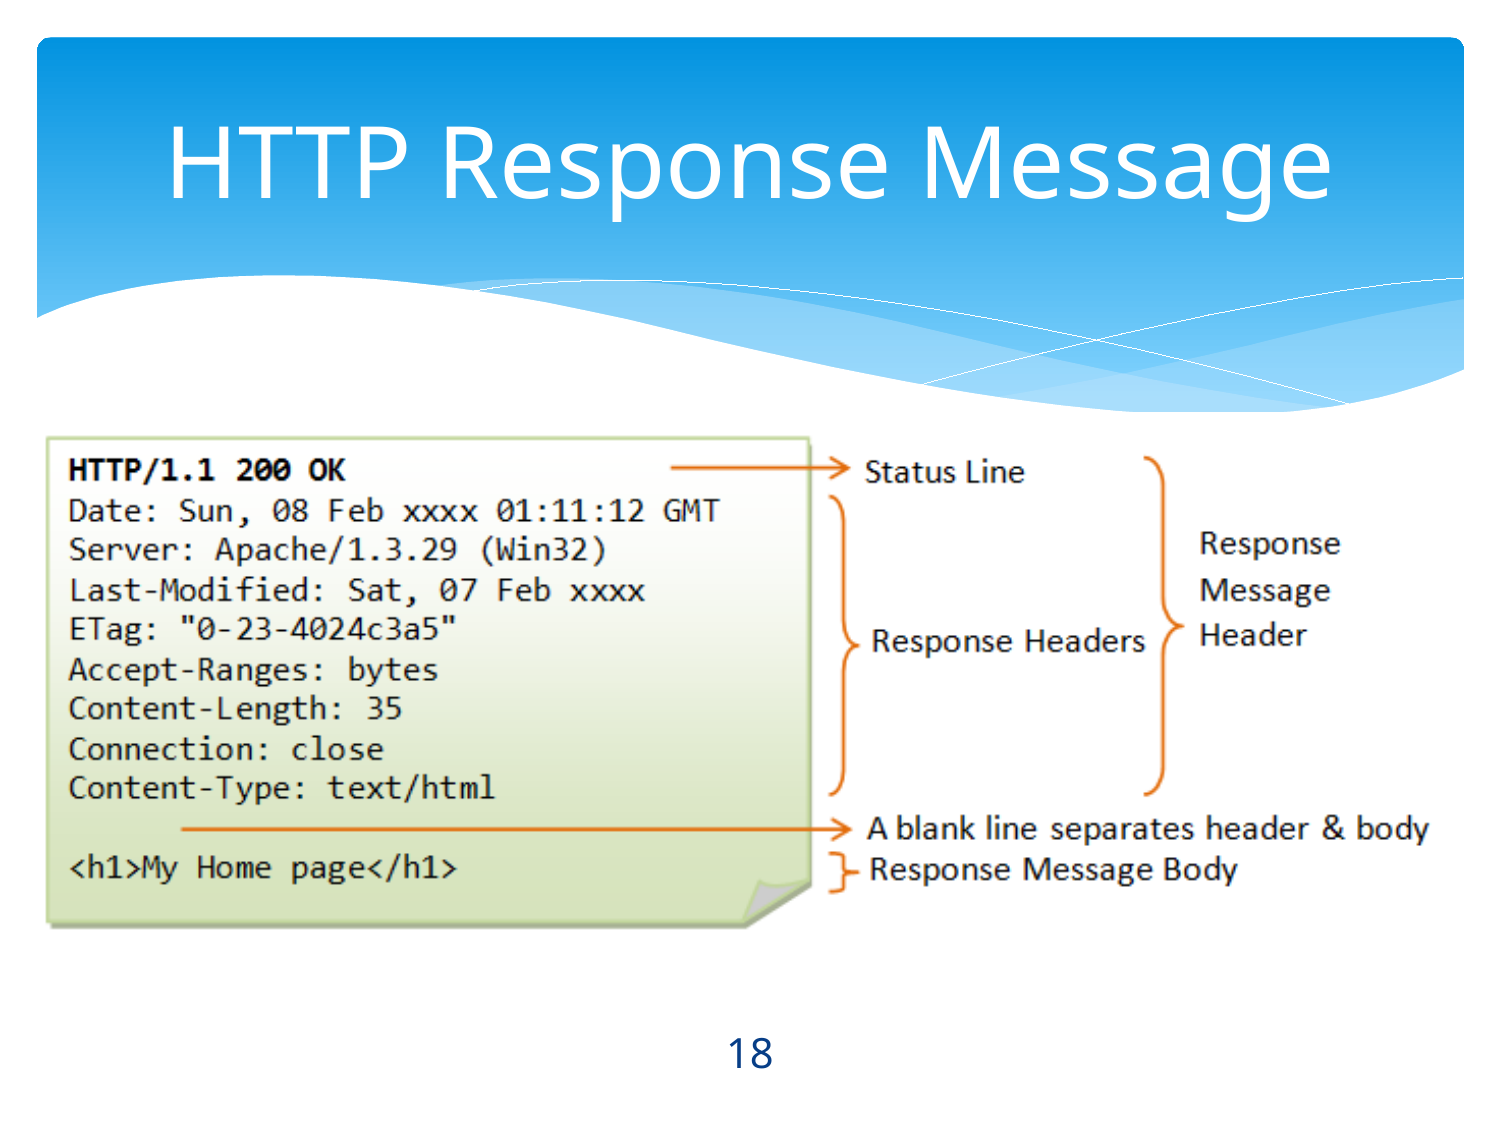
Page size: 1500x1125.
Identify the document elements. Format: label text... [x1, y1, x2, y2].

title HTTP Response Message [75, 55, 1425, 261]
picture [24, 412, 1459, 957]
slide_number 18 [654, 1025, 846, 1086]
